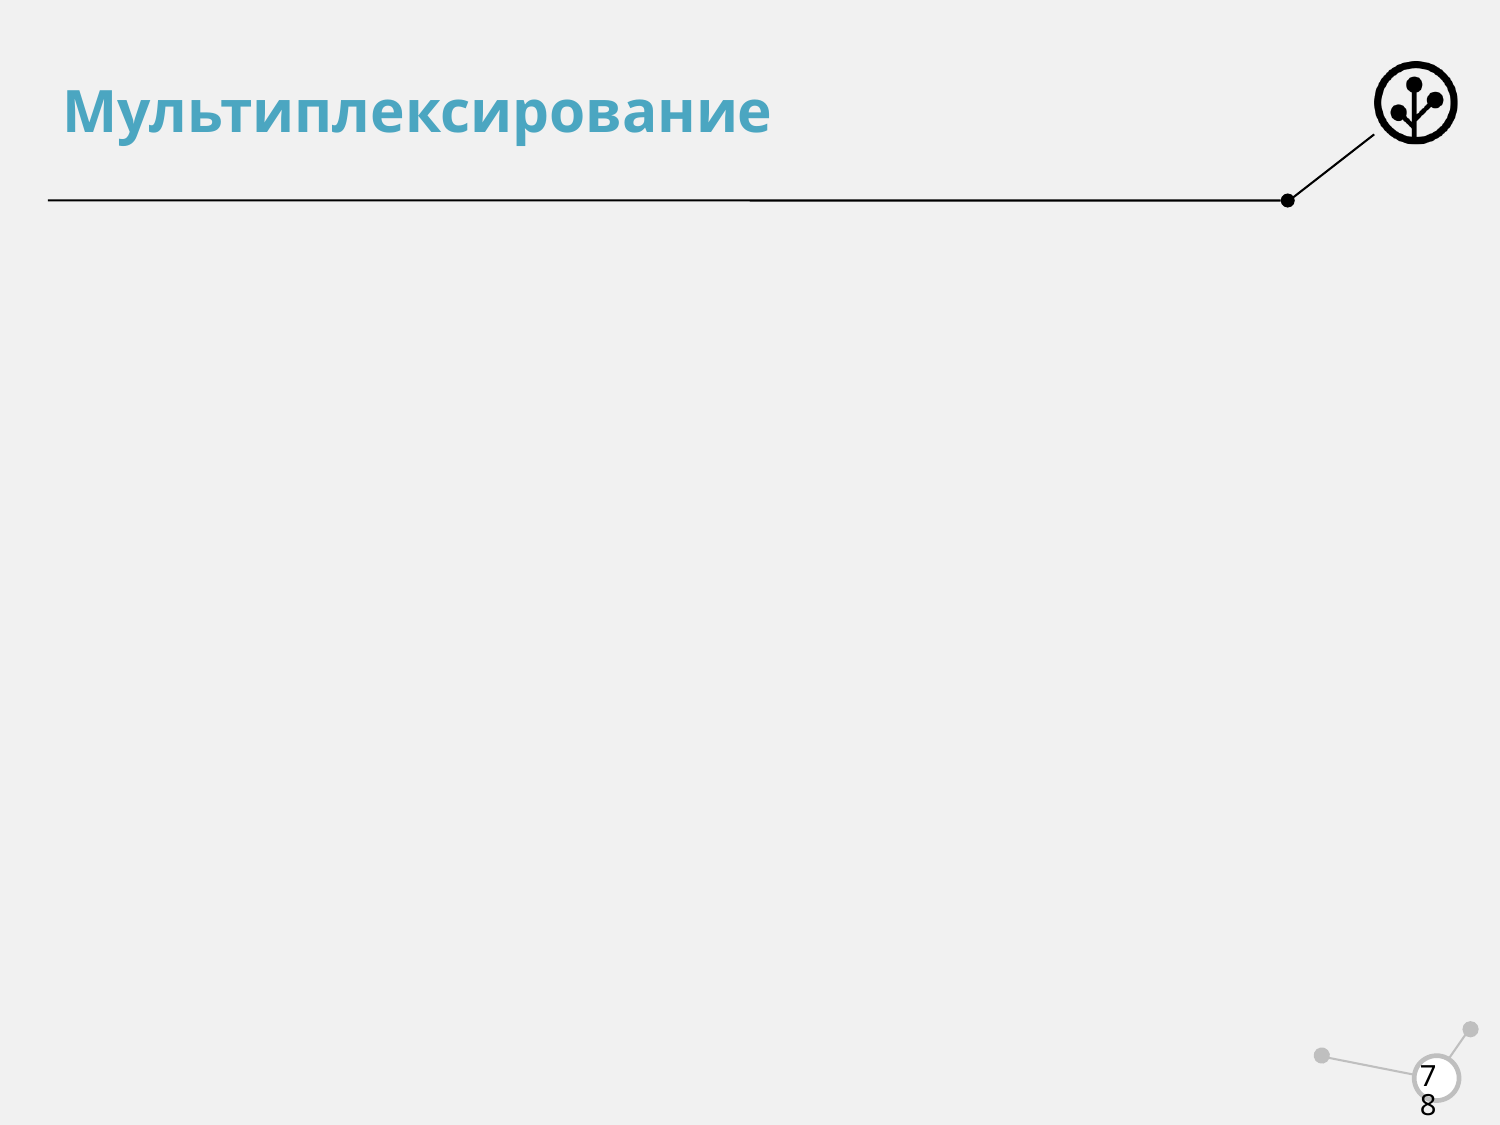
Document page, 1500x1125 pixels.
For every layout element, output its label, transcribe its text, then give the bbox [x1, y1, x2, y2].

picture [1363, 24, 1464, 185]
slide_number 78 [1404, 1047, 1468, 1108]
title Мультиплексирование [47, 42, 1281, 185]
